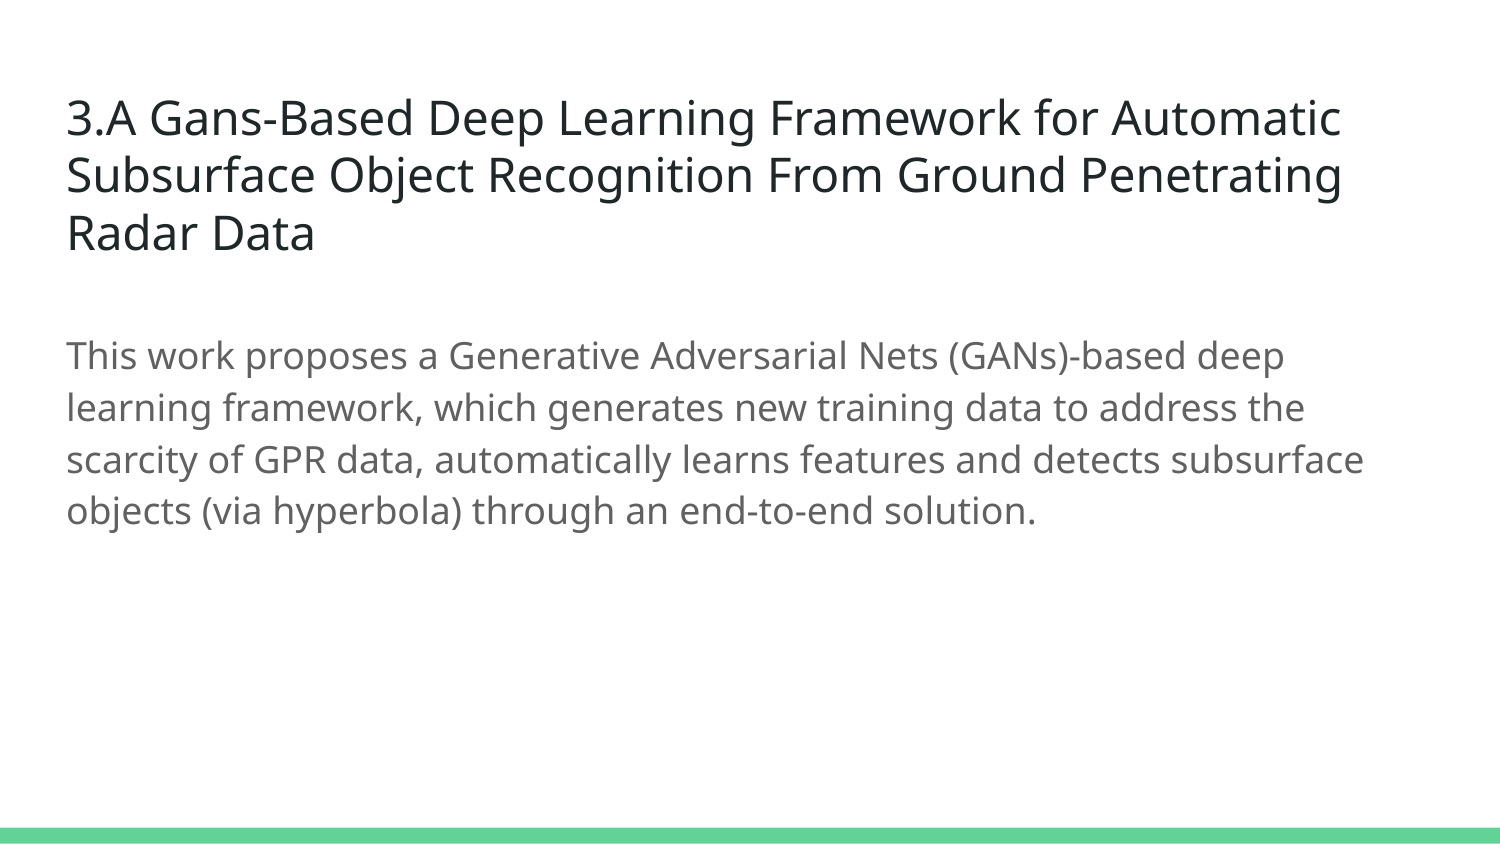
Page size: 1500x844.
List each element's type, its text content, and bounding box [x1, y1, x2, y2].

list This work proposes a Generative Adversarial Nets (GANs)-based deep learning framework, which generates new training data to address the scarcity of GPR data, automatically learns features and detects subsurface objects (via hyperbola) through an end-to-end solution. [51, 310, 1449, 800]
title 3.A Gans-Based Deep Learning Framework for Automatic Subsurface Object Recognition From Ground Penetrating Radar Data [51, 72, 1449, 277]
